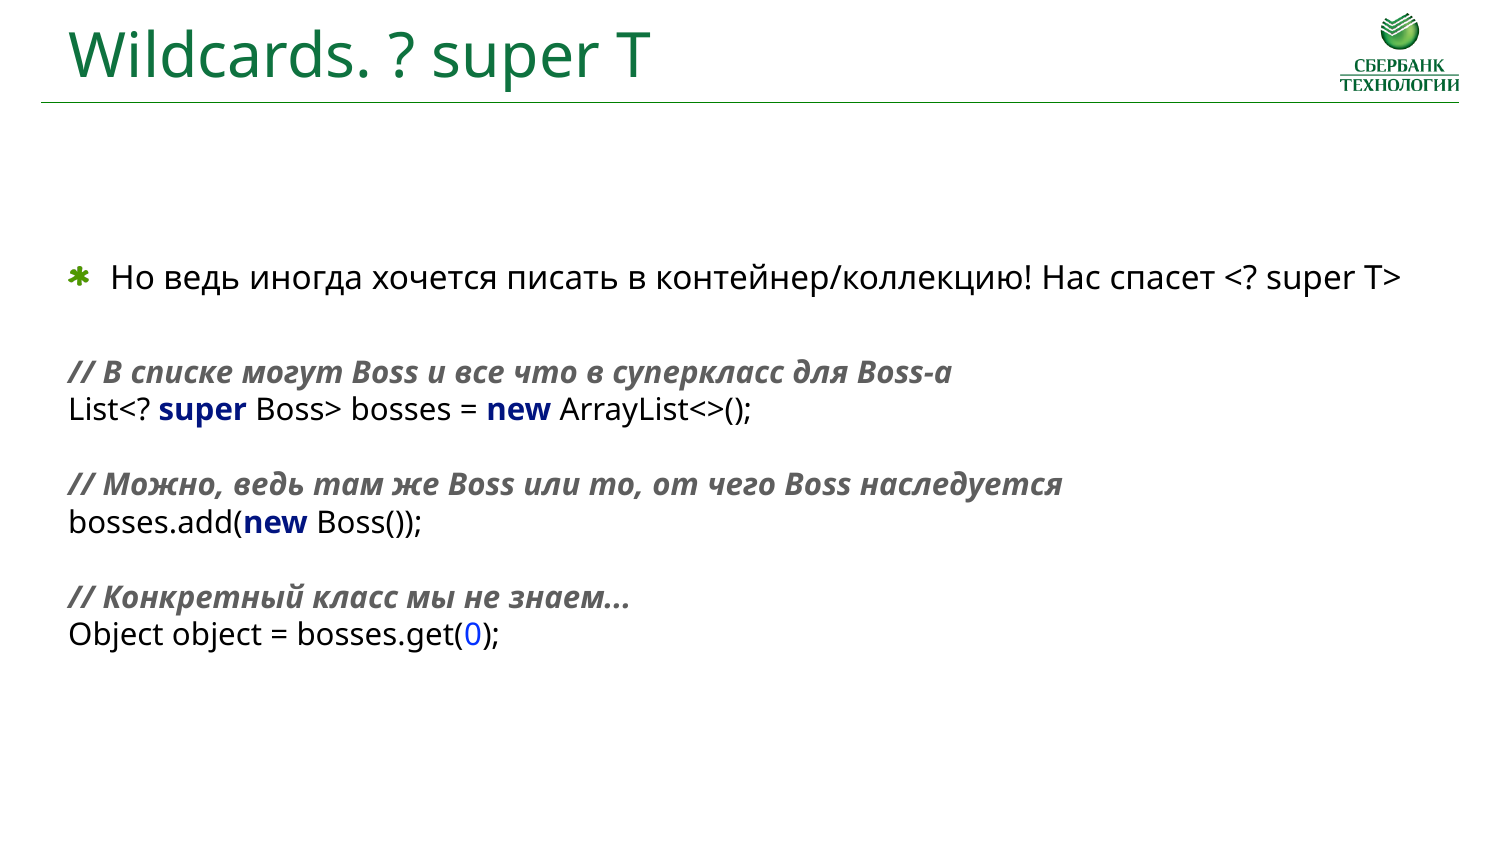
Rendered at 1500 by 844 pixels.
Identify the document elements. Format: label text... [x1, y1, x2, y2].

picture [1436, 13, 1459, 91]
text_box Wildcards. ? super T [64, 10, 1436, 94]
picture [68, 266, 89, 286]
text_box Но ведь иногда хочется писать в контейнер/коллекцию! Нас спасет <? super T> // В списке могут Boss и все что в суперкласс для Boss-a List<? super Boss> bosses = new ArrayList<>(); // Можно, ведь там же Boss или то, от чего Boss наследуется bosses.add(new Boss()); // Конкретный класс мы не знаем... Object object = bosses.get(0); [64, 231, 1436, 656]
